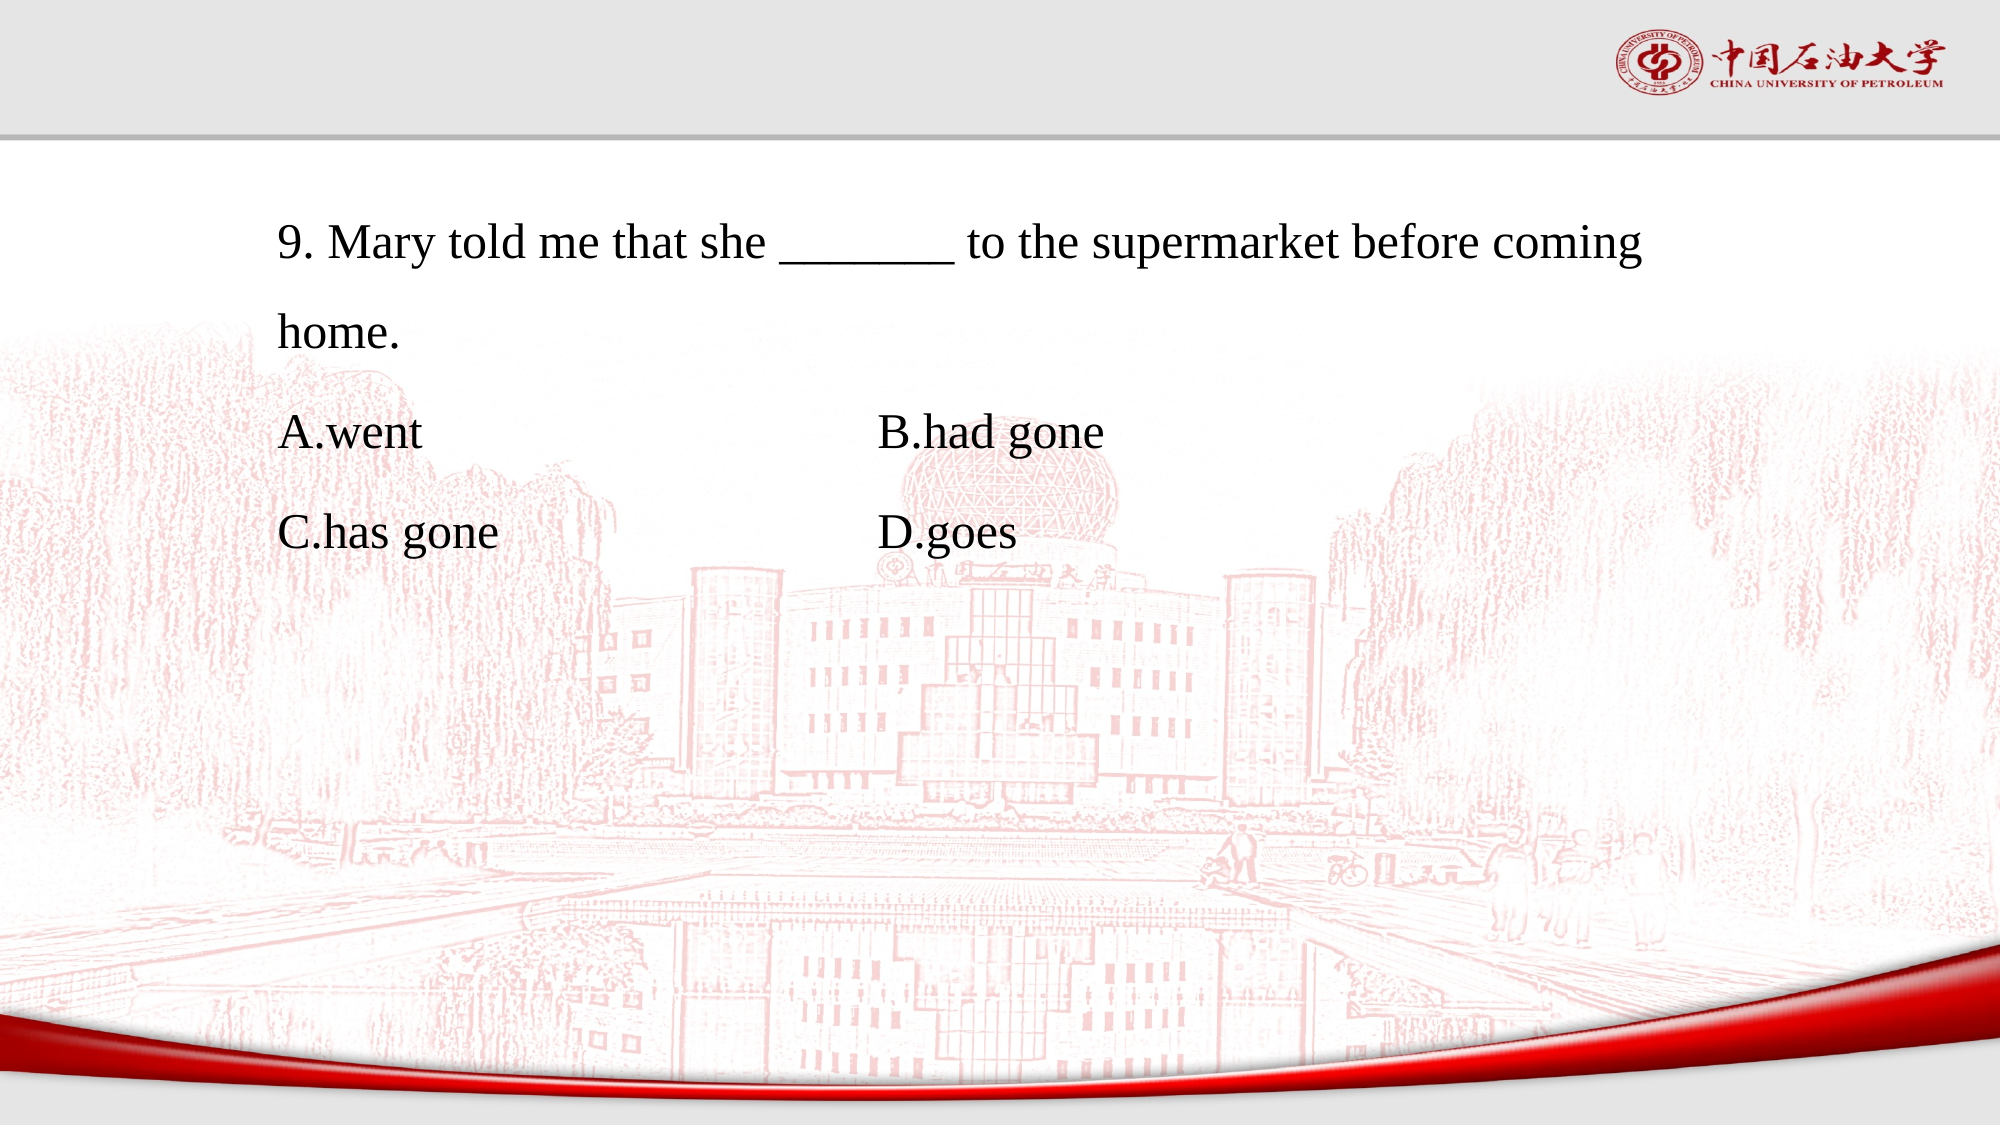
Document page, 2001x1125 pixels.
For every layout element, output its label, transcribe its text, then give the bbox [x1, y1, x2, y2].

picture [0, 0, 2000, 1125]
list 9. Mary told me that she _______ to the supermarket before coming home. A.went B.had gone C.has gone D.goes [261, 171, 1739, 1016]
